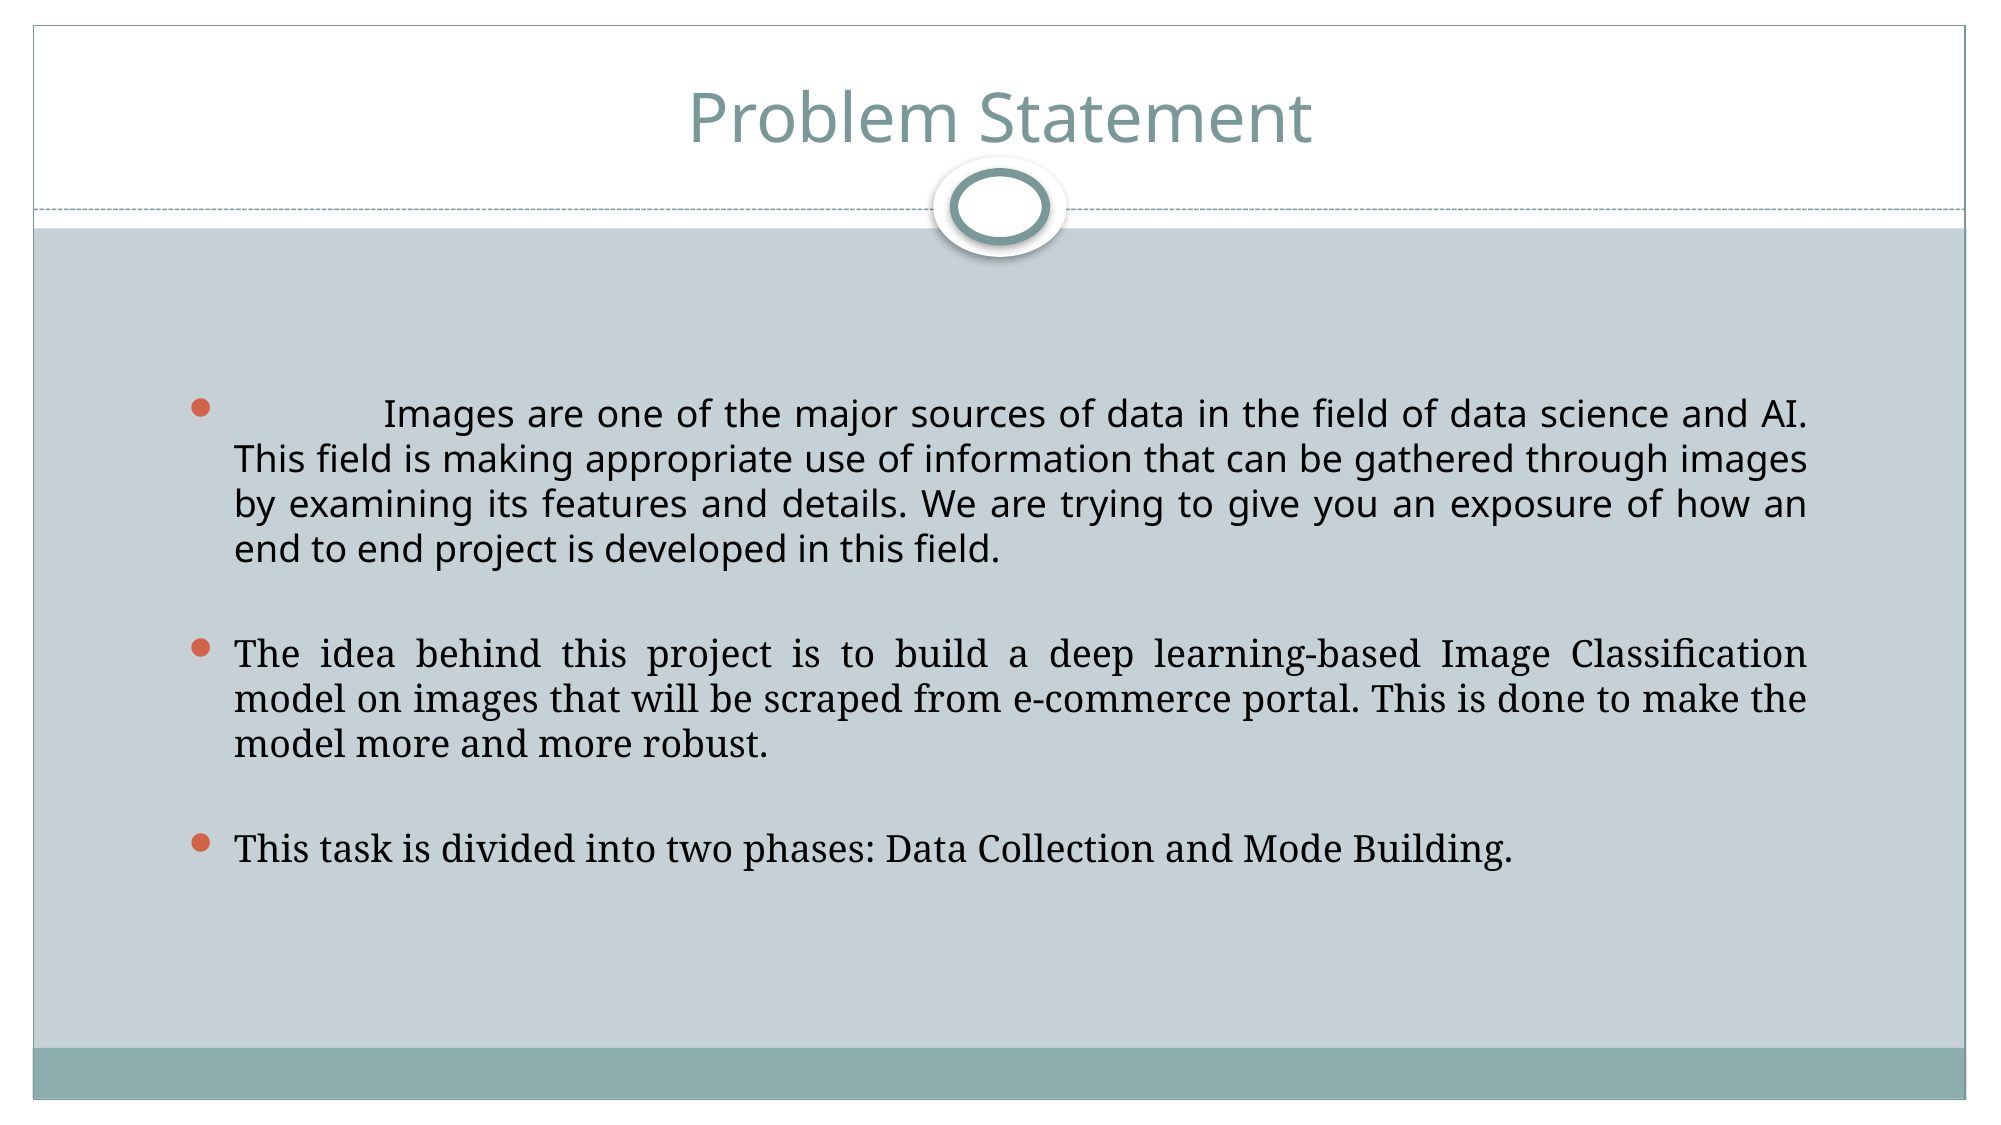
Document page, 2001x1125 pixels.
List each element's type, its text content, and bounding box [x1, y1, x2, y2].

list Images are one of the major sources of data in the field of data science and AI. This field is making appropriate use of information that can be gathered through images by examining its features and details. We are trying to give you an exposure of how an end to end project is developed in this field. The idea behind this project is to build a deep learning-based Image Classification model on images that will be scraped from e-commerce portal. This is done to make the model more and more robust. This task is divided into two phases: Data Collection and Mode Building. [174, 329, 1825, 957]
title Problem Statement [175, 50, 1826, 164]
